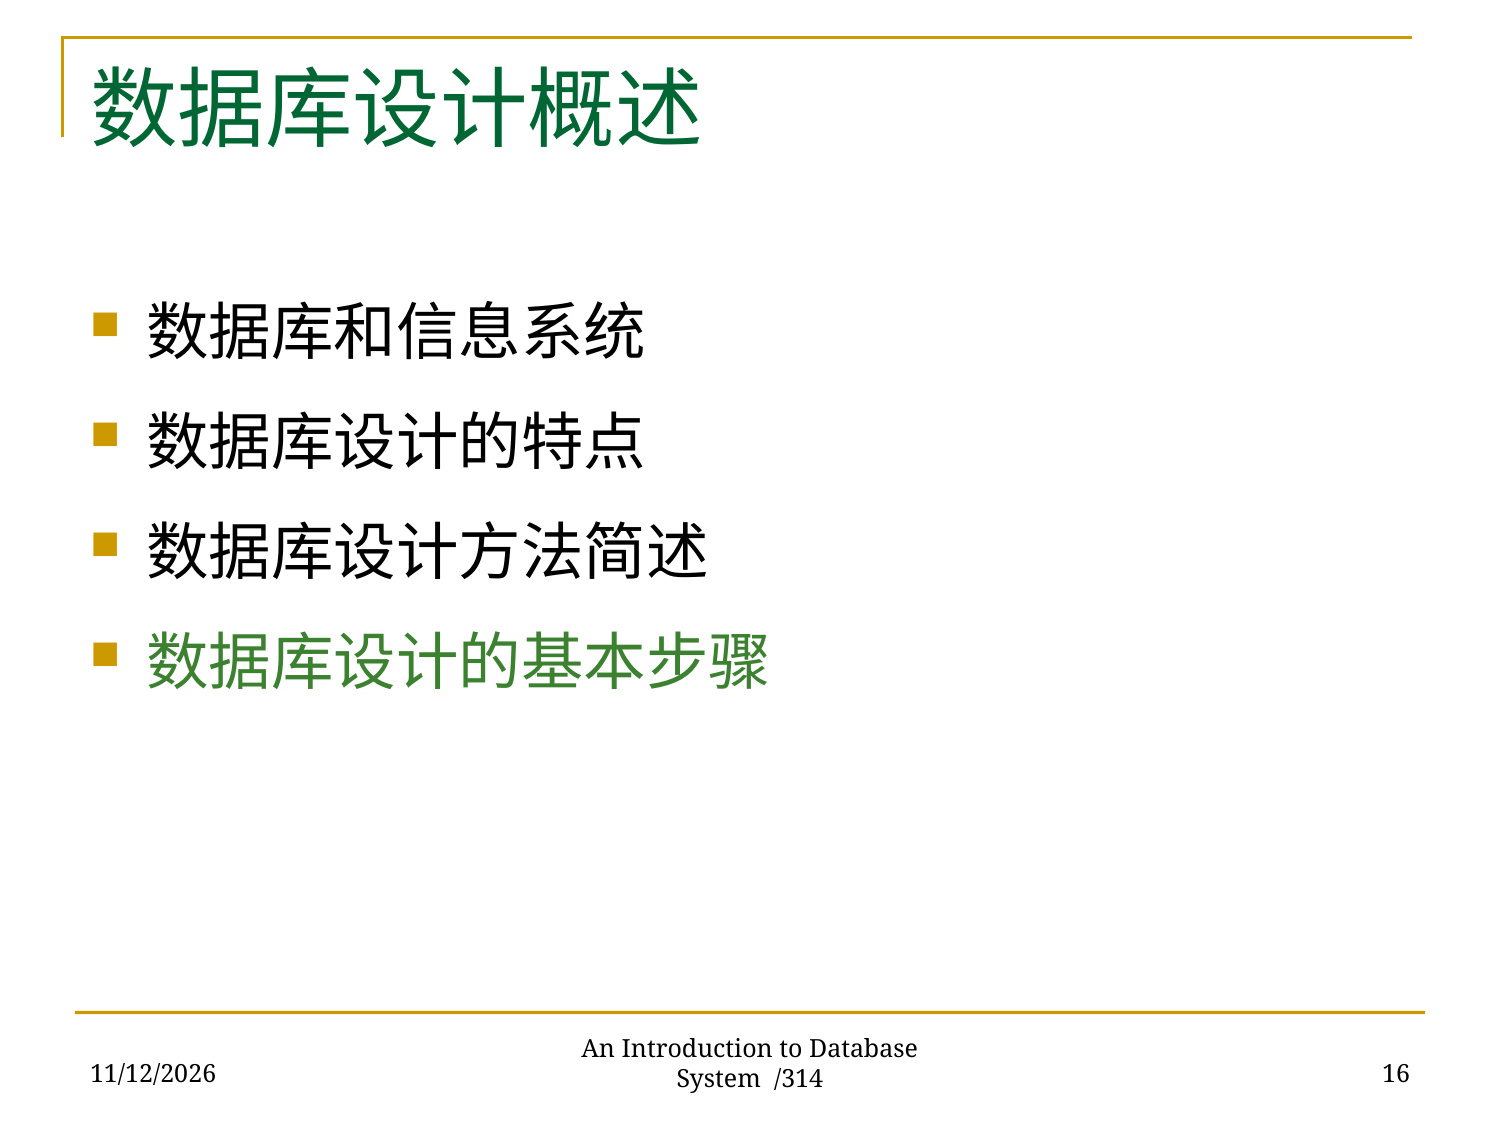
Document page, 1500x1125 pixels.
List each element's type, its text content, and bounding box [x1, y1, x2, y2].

slide_number 16 [1074, 1024, 1425, 1100]
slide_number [75, 1024, 425, 1100]
title 数据库设计概述 [75, 45, 1425, 233]
footer An Introduction to Database System /314 [512, 1025, 988, 1100]
list 数据库和信息系统 数据库设计的特点 数据库设计方法简述 数据库设计的基本步骤 [75, 262, 1425, 1006]
